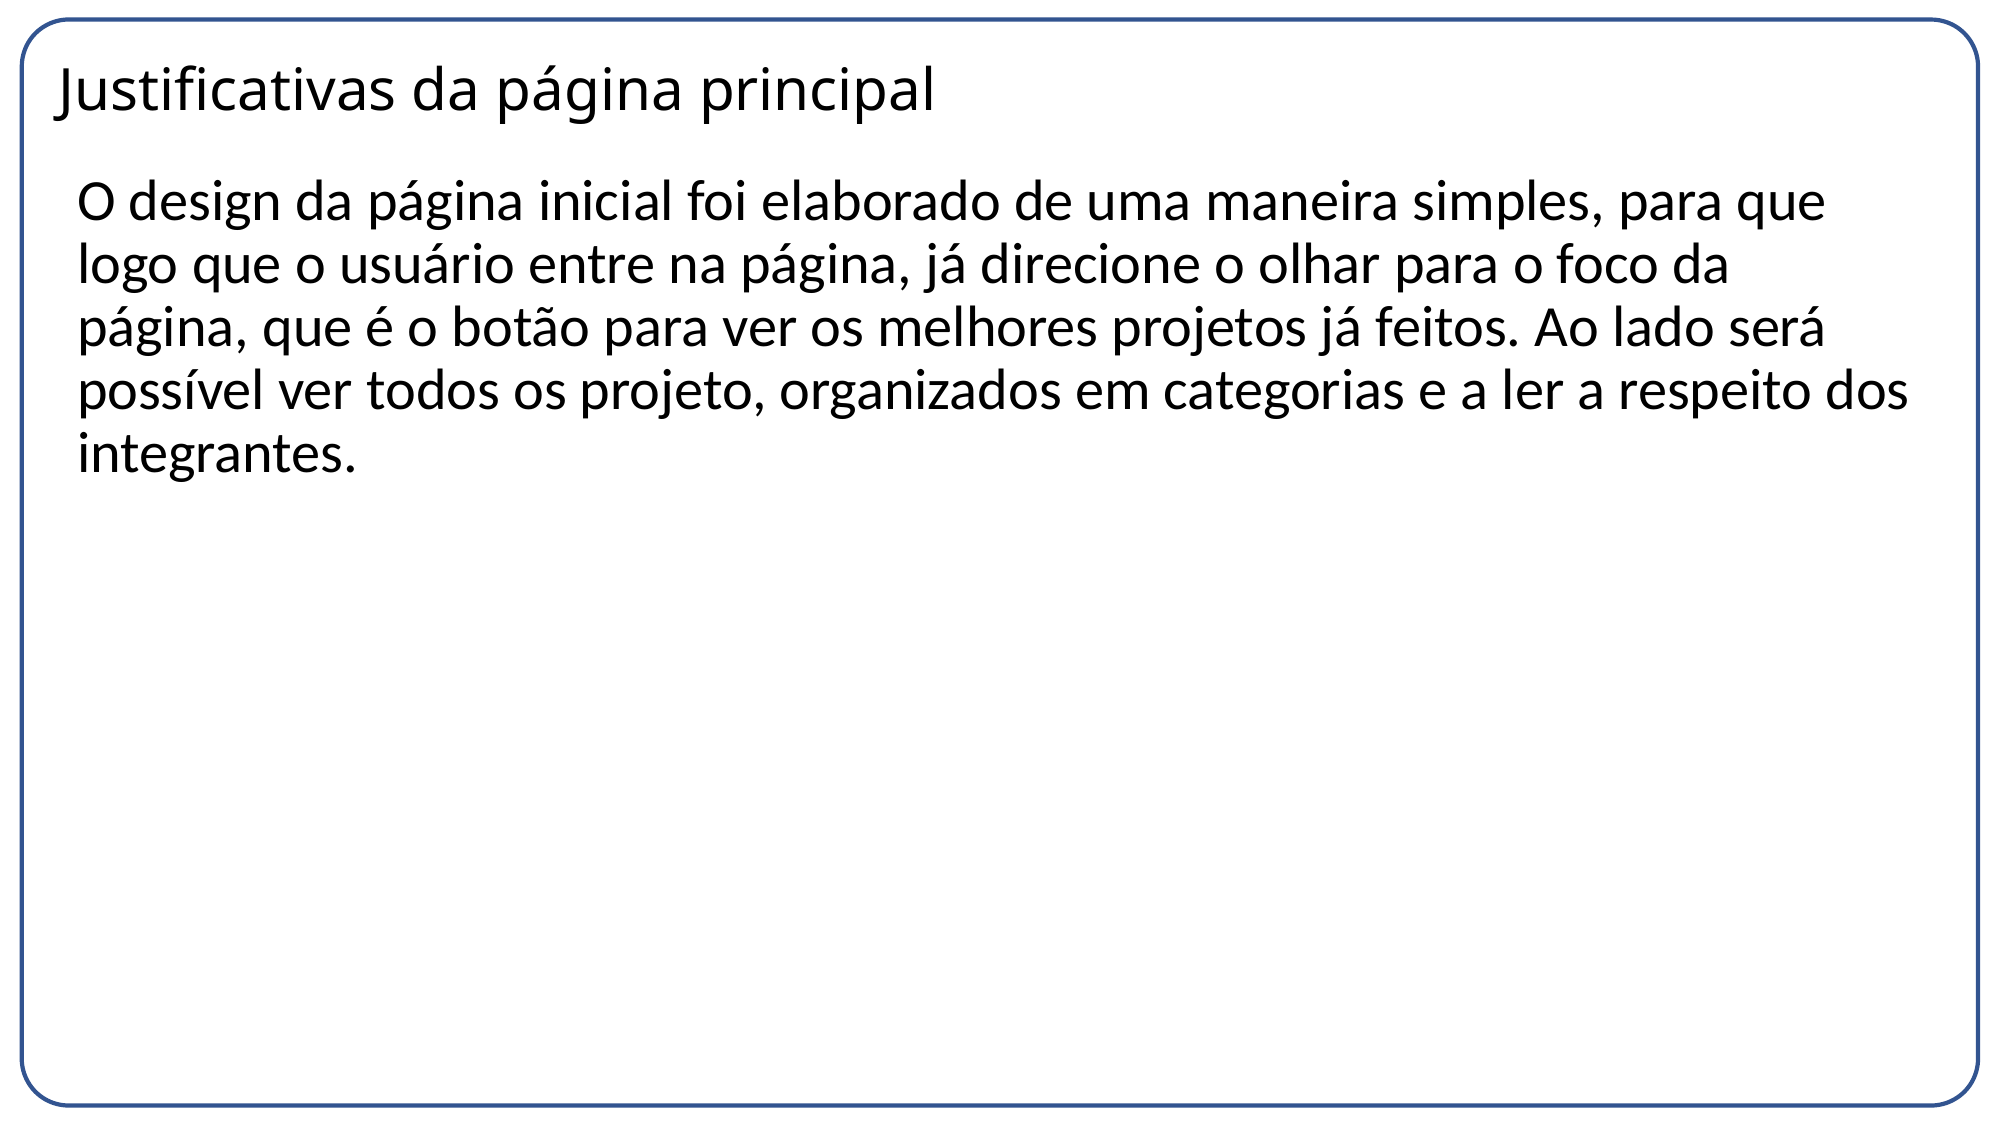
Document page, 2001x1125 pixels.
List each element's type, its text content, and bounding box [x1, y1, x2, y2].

title Justificativas da página principal [43, 0, 1769, 201]
list O design da página inicial foi elaborado de uma maneira simples, para que logo que o usuário entre na página, já direcione o olhar para o foco da página, que é o botão para ver os melhores projetos já feitos. Ao lado será possível ver todos os projeto, organizados em categorias e a ler a respeito dos integrantes. [62, 162, 1930, 1014]
